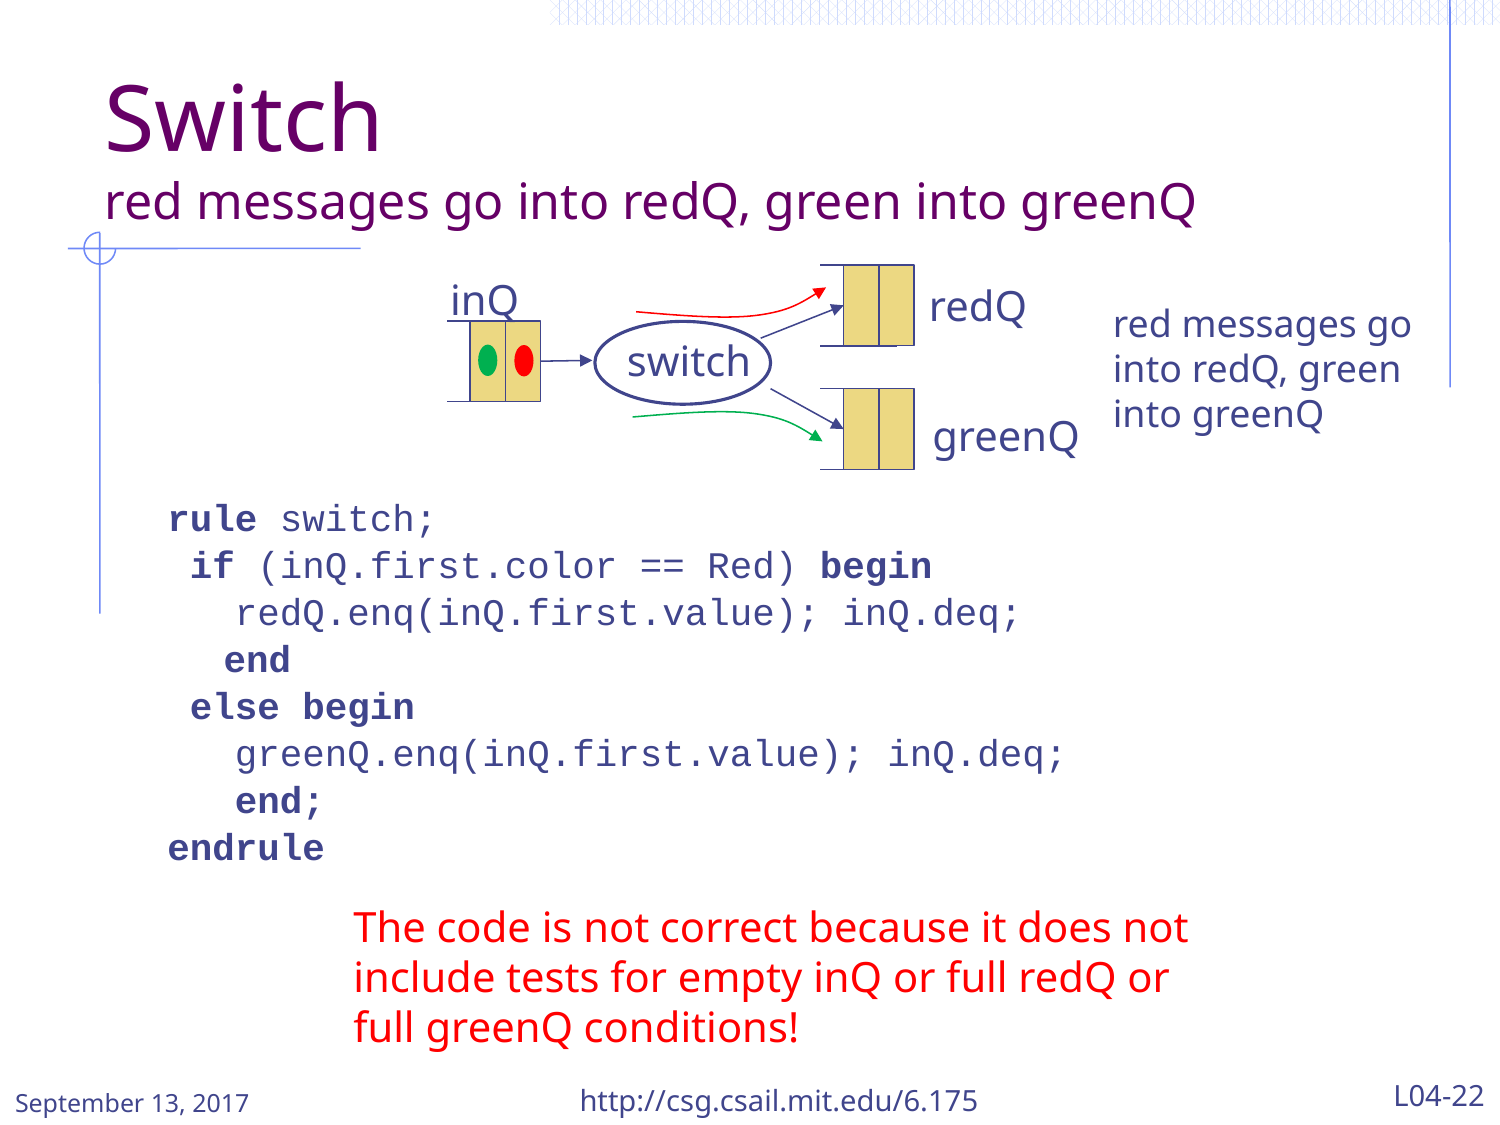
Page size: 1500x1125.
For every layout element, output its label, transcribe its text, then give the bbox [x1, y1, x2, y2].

text_box The code is not correct because it does not include tests for empty inQ or full redQ or full greenQ conditions! [338, 892, 1220, 1058]
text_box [433, 264, 1099, 470]
title Switch red messages go into redQ, green into greenQ [89, 49, 1365, 238]
slide_number L04-22 [1187, 1049, 1500, 1125]
footer http://csg.csail.mit.edu/6.175 [508, 1049, 1051, 1125]
text_box red messages go into redQ, green into greenQ [1102, 292, 1483, 443]
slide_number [0, 1049, 313, 1125]
text_box rule switch; if (inQ.first.color == Red) begin redQ.enq(inQ.first.value); inQ.deq; end else begin greenQ.enq(inQ.first.value); inQ.deq; end; endrule [130, 486, 1162, 884]
